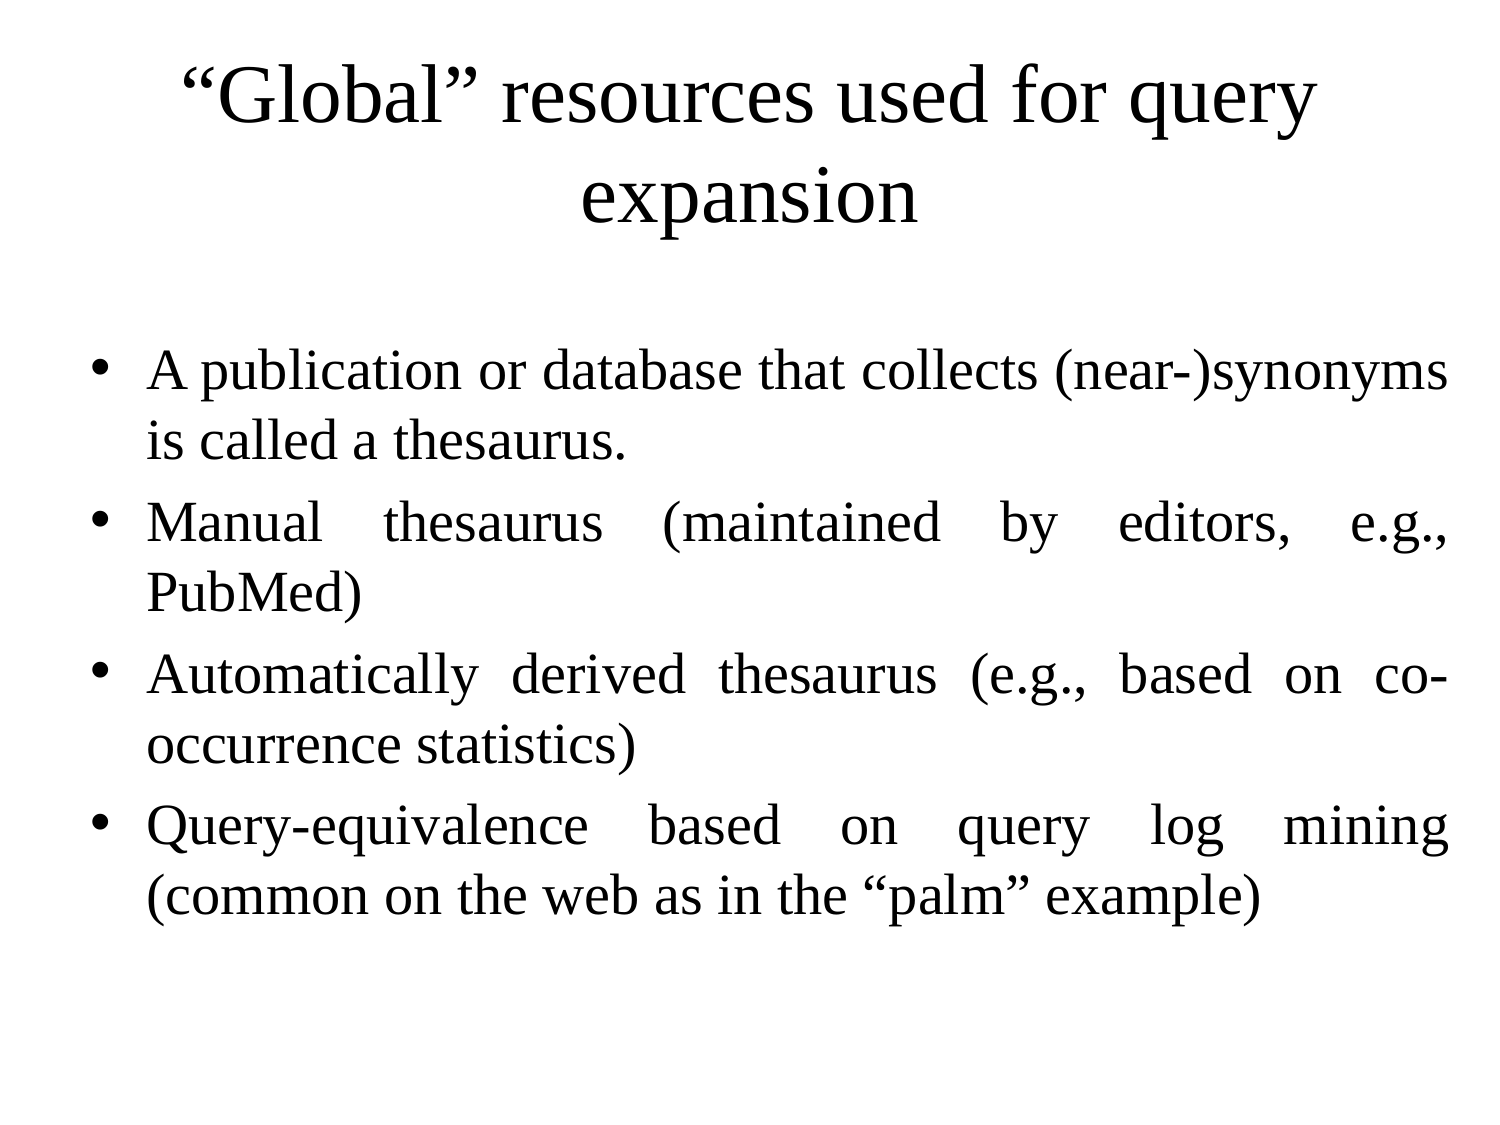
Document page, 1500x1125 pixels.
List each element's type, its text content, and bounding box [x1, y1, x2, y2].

list A publication or database that collects (near-)synonyms is called a thesaurus. Manual thesaurus (maintained by editors, e.g., PubMed) Automatically derived thesaurus (e.g., based on co-occurrence statistics) Query-equivalence based on query log mining (common on the web as in the “palm” example) [74, 323, 1466, 1067]
title “Global” resources used for query expansion [74, 44, 1426, 233]
